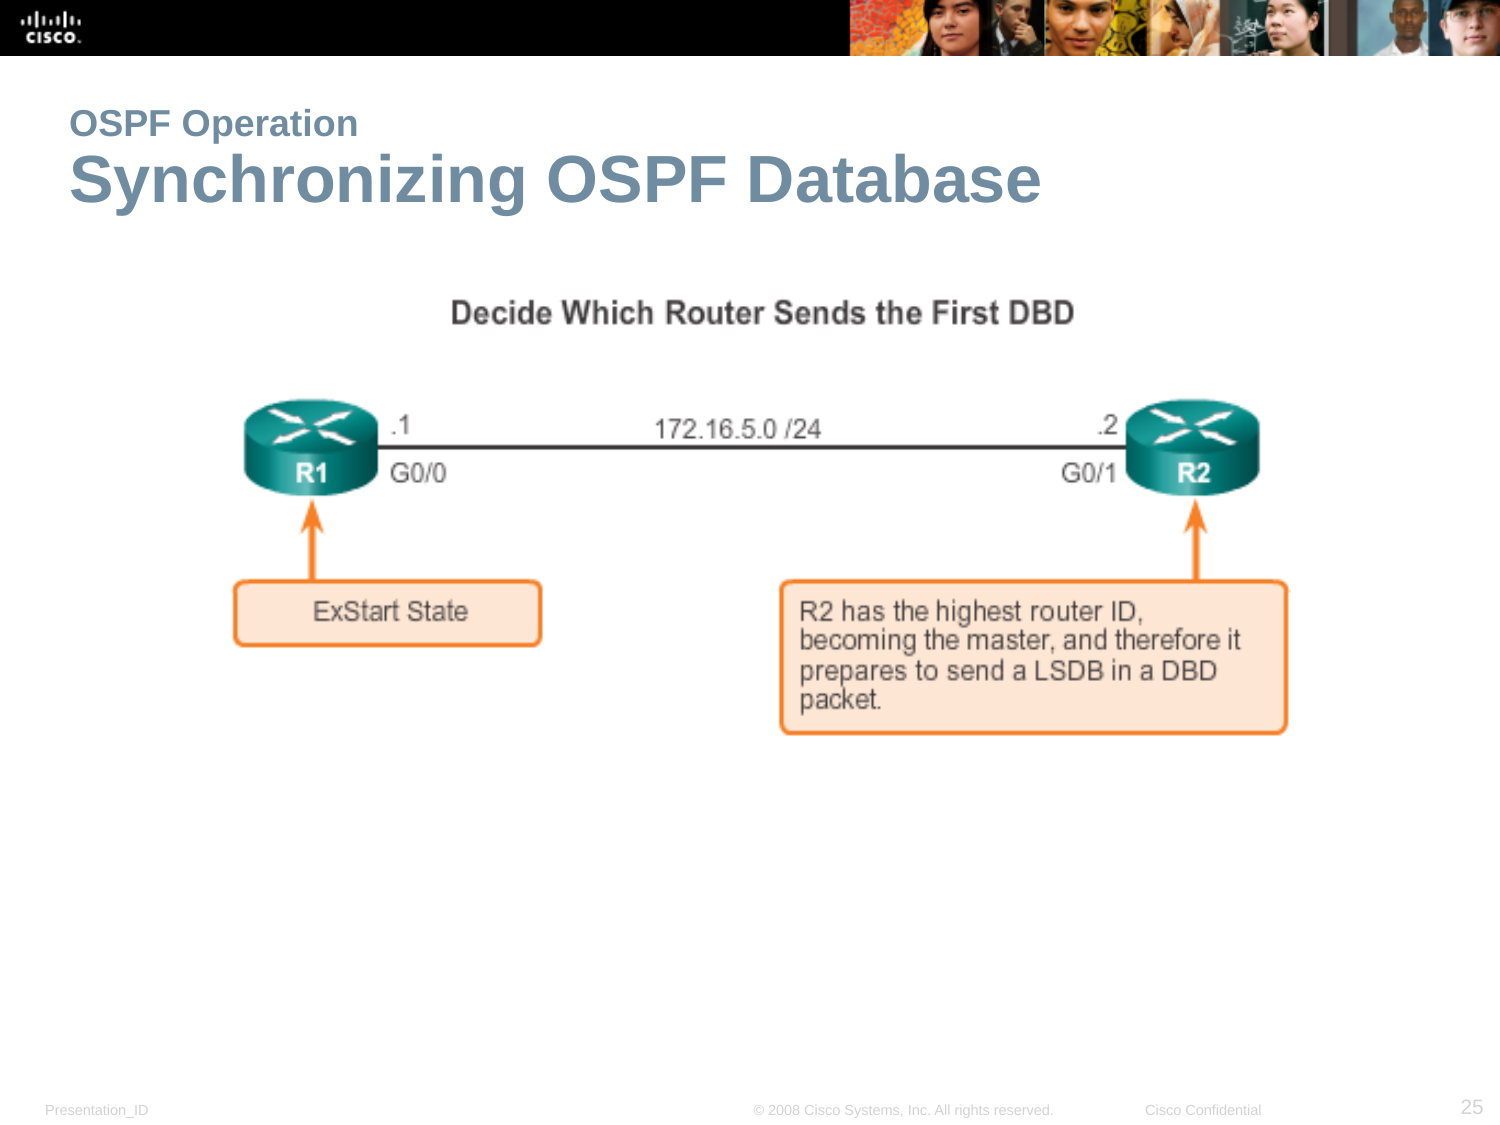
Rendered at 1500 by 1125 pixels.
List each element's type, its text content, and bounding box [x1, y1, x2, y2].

picture [0, 0, 1500, 56]
picture [202, 294, 1291, 760]
title OSPF Operation Synchronizing OSPF Database [55, 80, 1444, 224]
